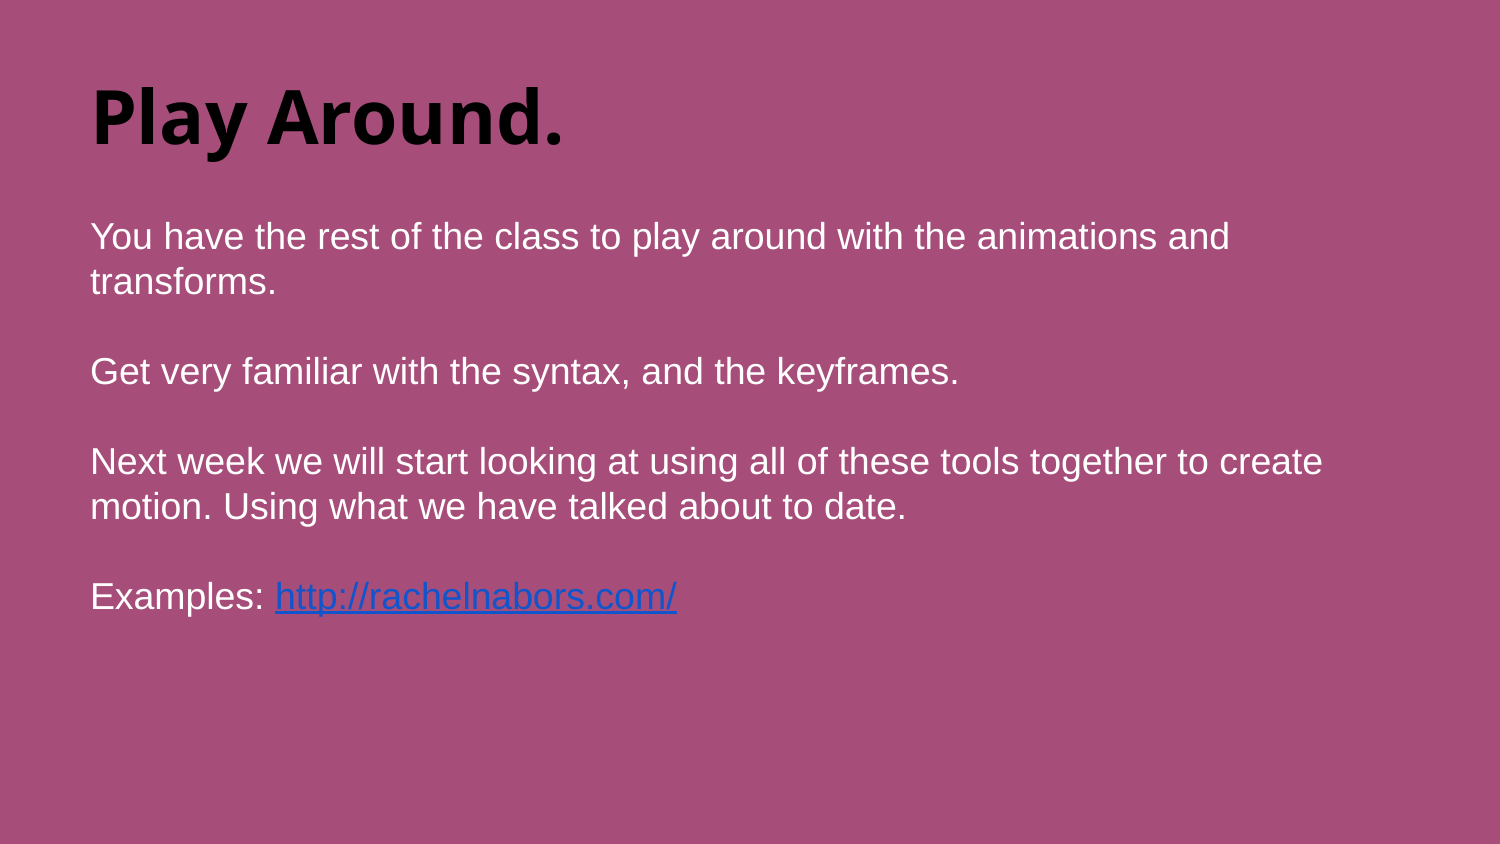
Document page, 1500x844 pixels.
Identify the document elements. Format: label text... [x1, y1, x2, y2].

title Play Around. [75, 33, 1425, 175]
list You have the rest of the class to play around with the animations and transforms. Get very familiar with the syntax, and the keyframes. Next week we will start looking at using all of these tools together to create motion. Using what we have talked about to date. Examples: http://rachelnabors.com/ [75, 196, 1425, 808]
